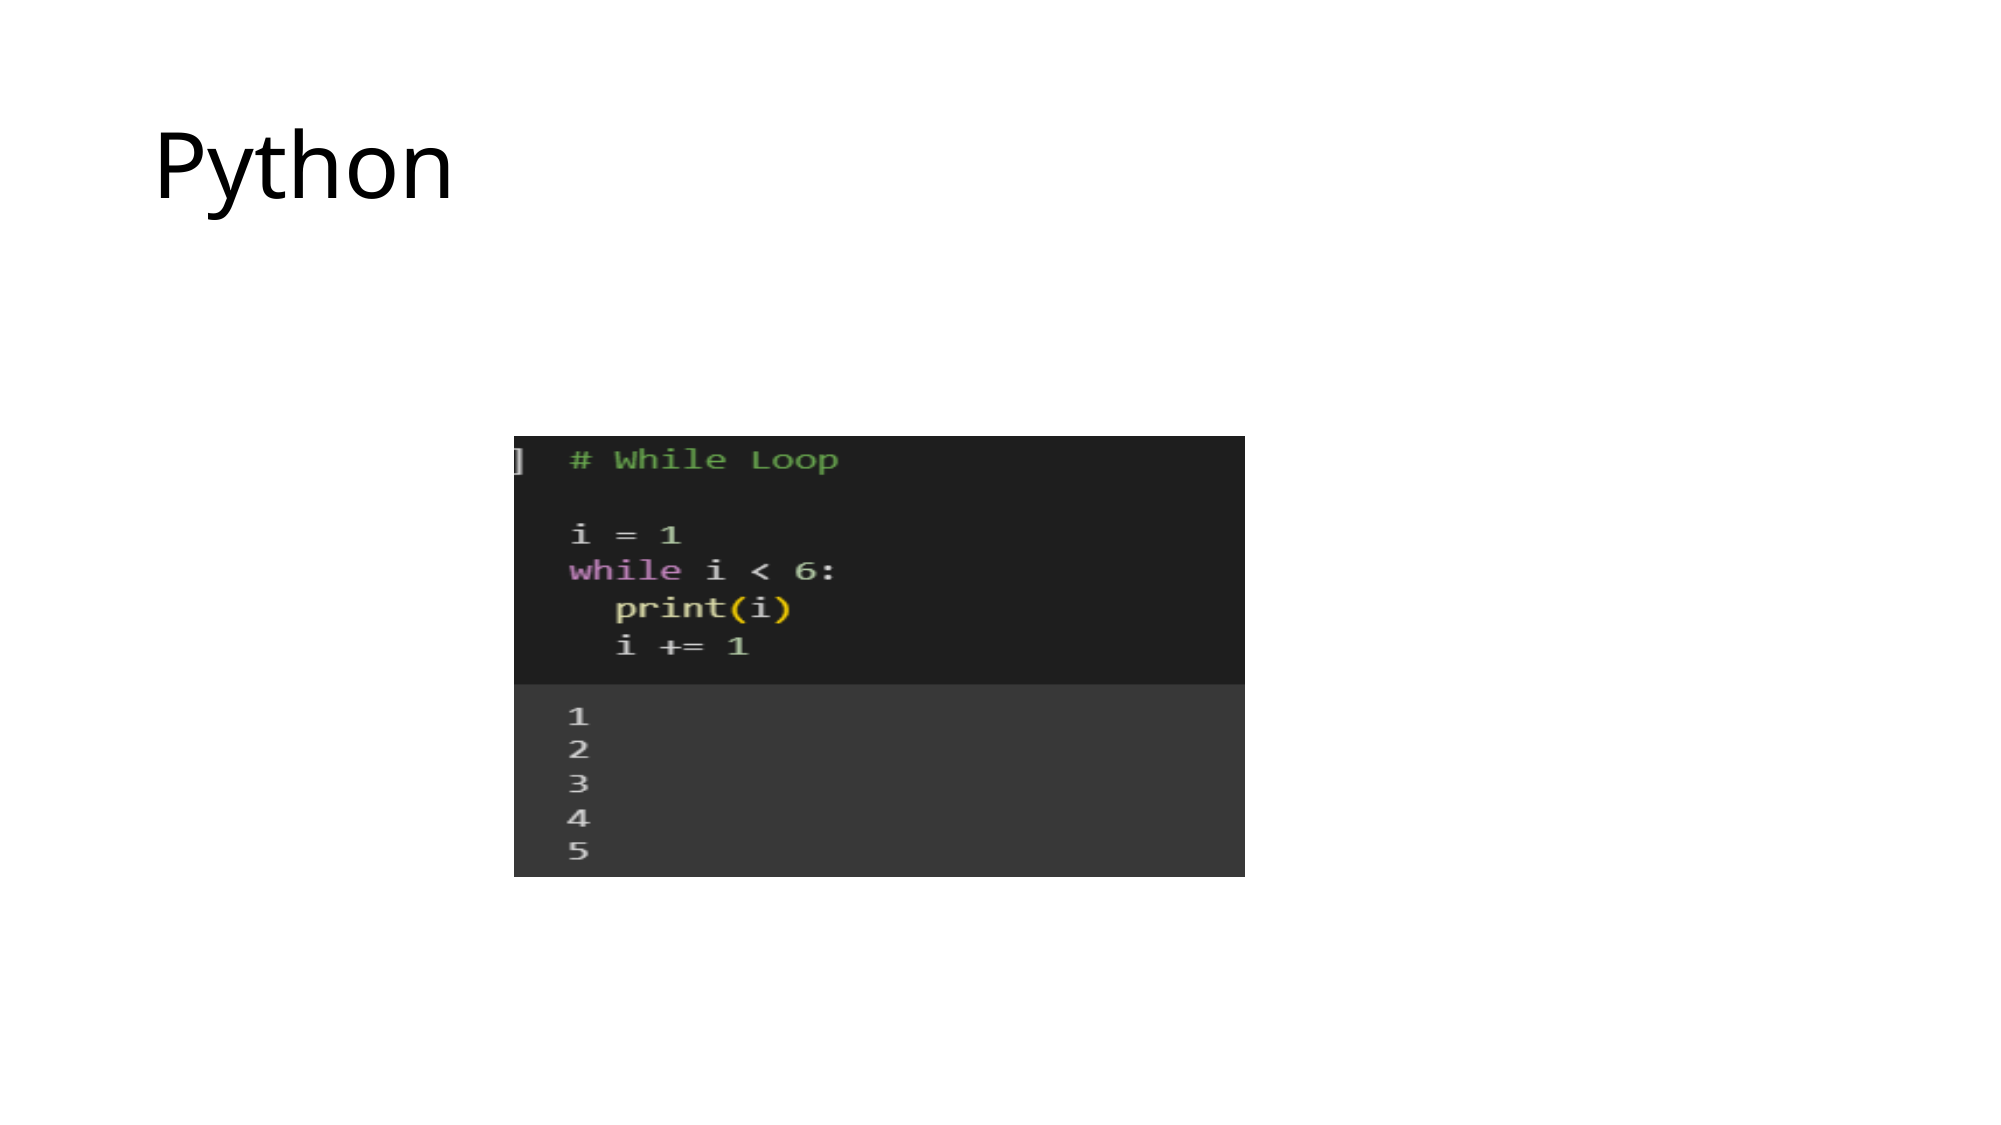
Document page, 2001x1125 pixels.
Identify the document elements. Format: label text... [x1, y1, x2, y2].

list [514, 436, 1245, 877]
title Python [137, 59, 1863, 278]
